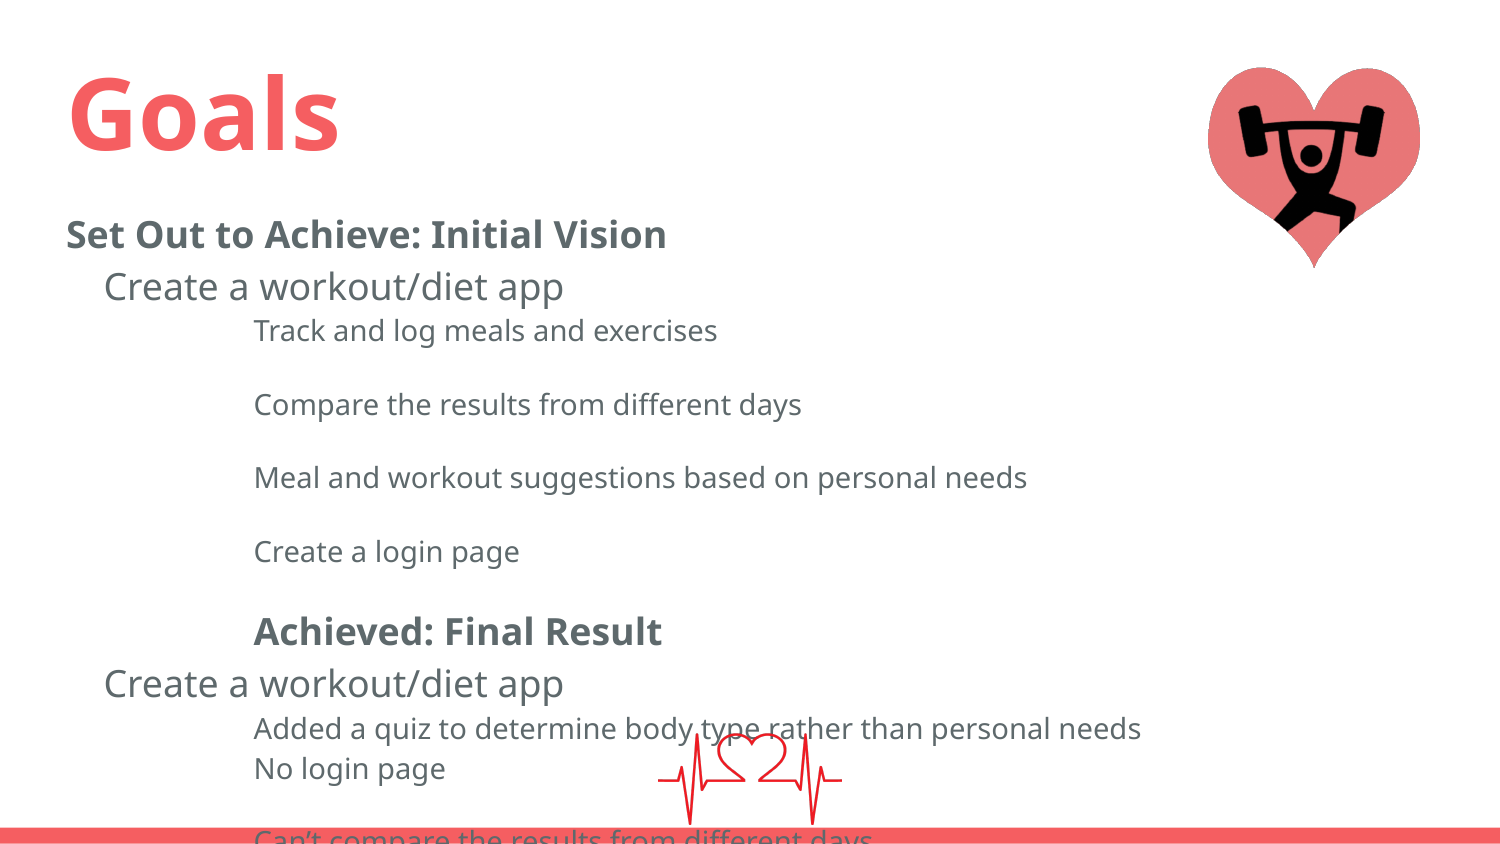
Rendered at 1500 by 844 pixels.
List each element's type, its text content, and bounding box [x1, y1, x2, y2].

list Set Out to Achieve: Initial Vision Create a workout/diet app Track and log meals and exercises Compare the results from different days Meal and workout suggestions based on personal needs Create a login page Achieved: Final Result Create a workout/diet app Added a quiz to determine body type rather than personal needs No login page Can’t compare the results from different days [51, 189, 1449, 750]
picture [1208, 60, 1420, 272]
title Goals [51, 35, 1449, 163]
picture [657, 732, 843, 825]
